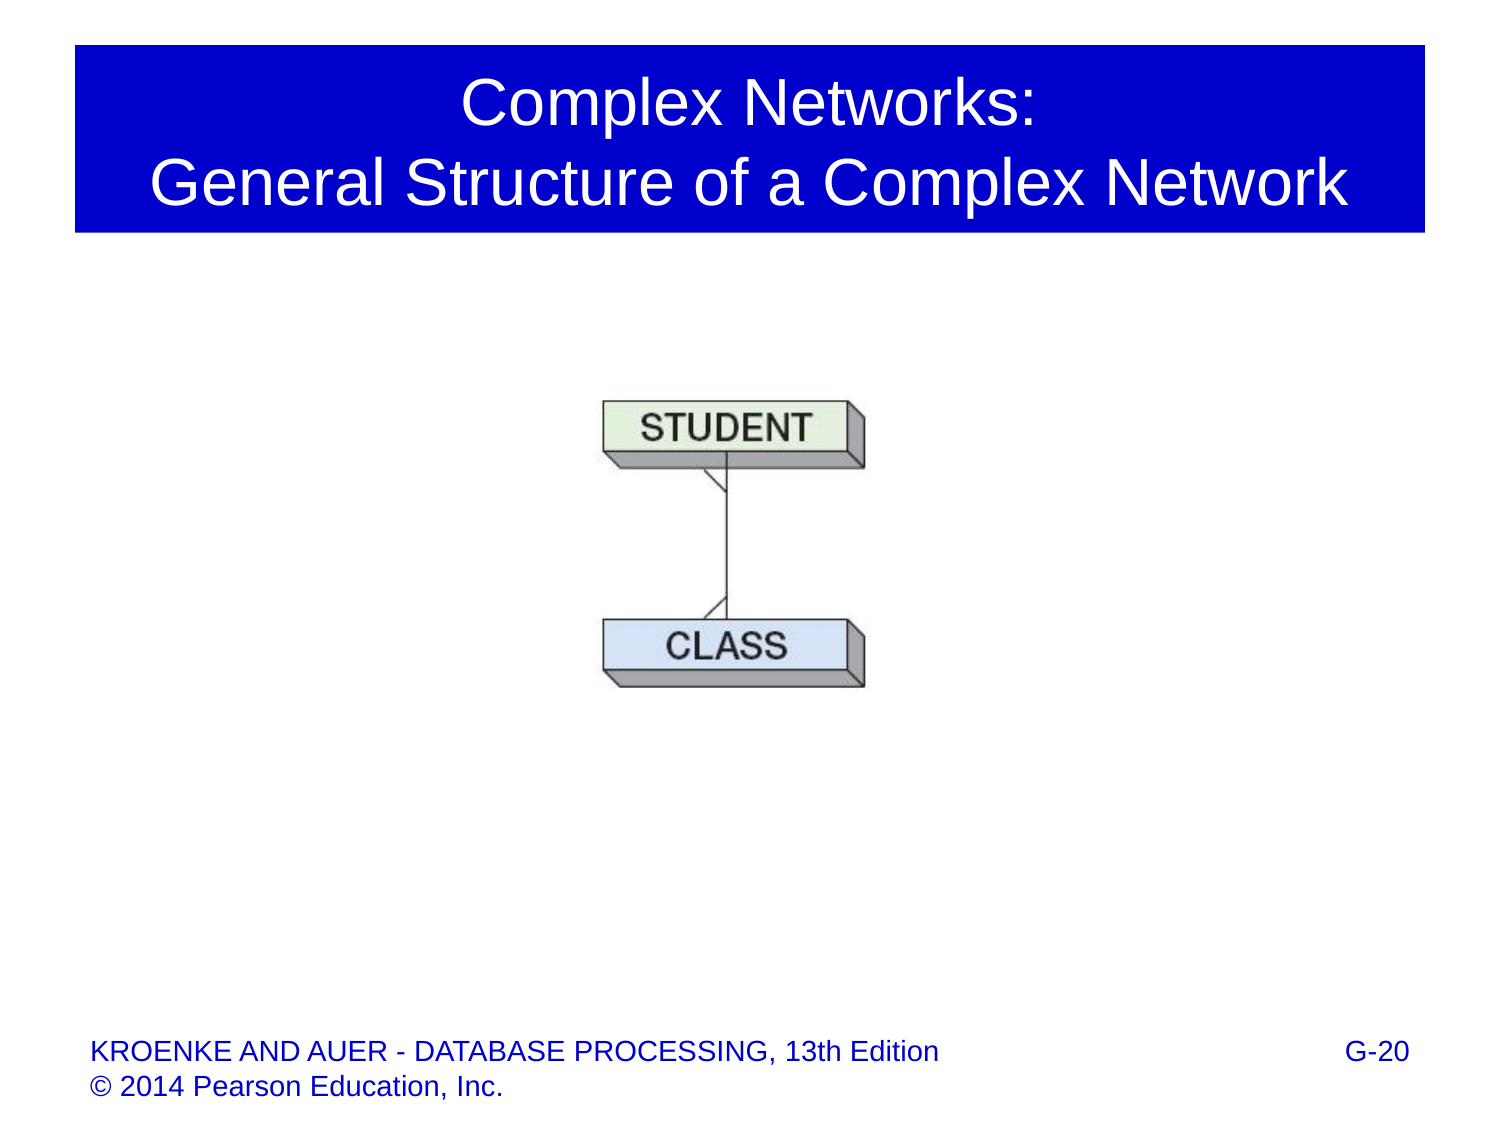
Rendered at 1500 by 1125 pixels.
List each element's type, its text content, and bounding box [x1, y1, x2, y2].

title Complex Networks: General Structure of a Complex Network [75, 45, 1425, 233]
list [594, 388, 879, 699]
footer KROENKE AND AUER - DATABASE PROCESSING, 13th Edition © 2014 Pearson Education, Inc. [74, 1024, 976, 1104]
slide_number G-20 [1074, 1024, 1426, 1103]
